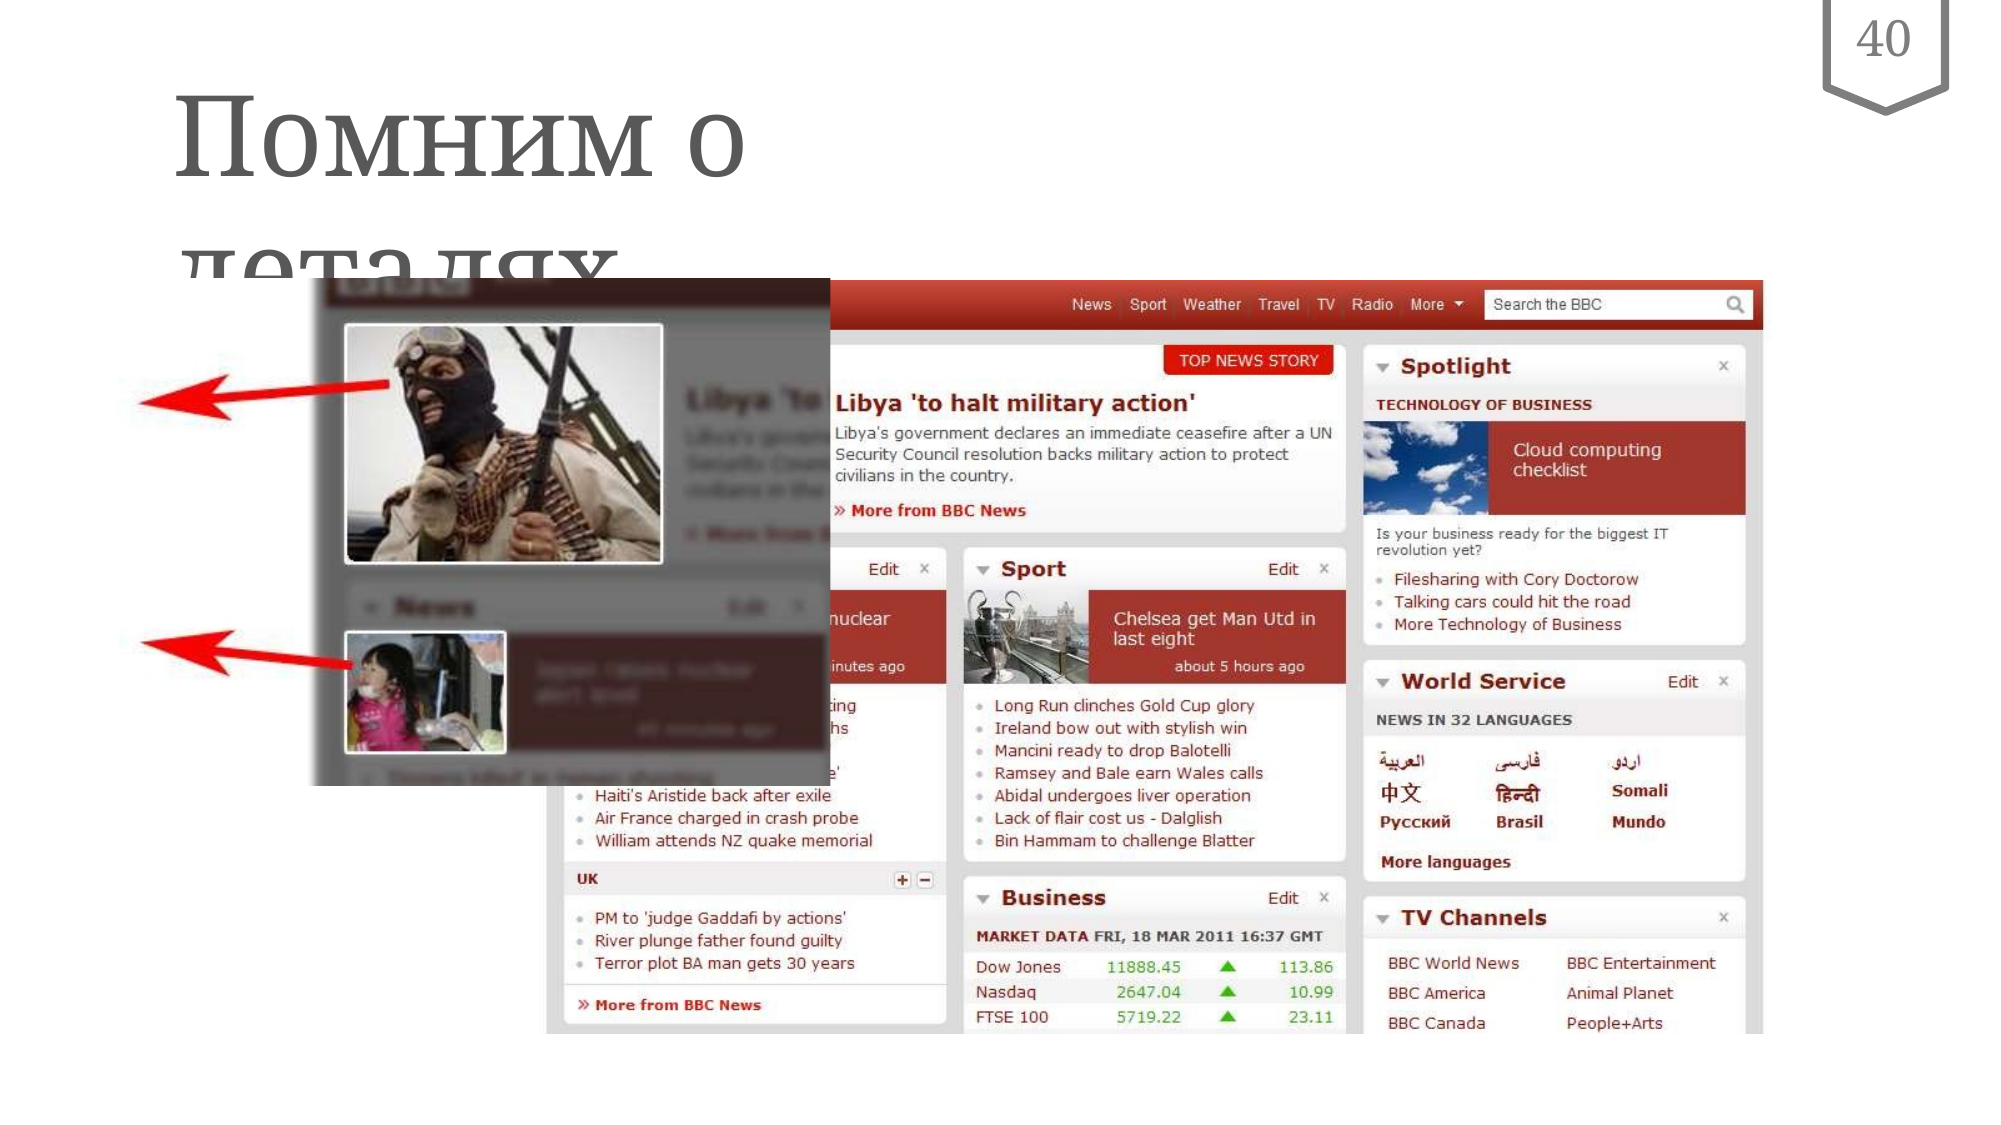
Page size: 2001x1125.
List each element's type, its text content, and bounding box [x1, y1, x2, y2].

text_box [69, 278, 1772, 1034]
text_box 40 [1854, 3, 1918, 66]
text_box [1826, 0, 1946, 112]
title Помним о деталях [170, 62, 1152, 277]
